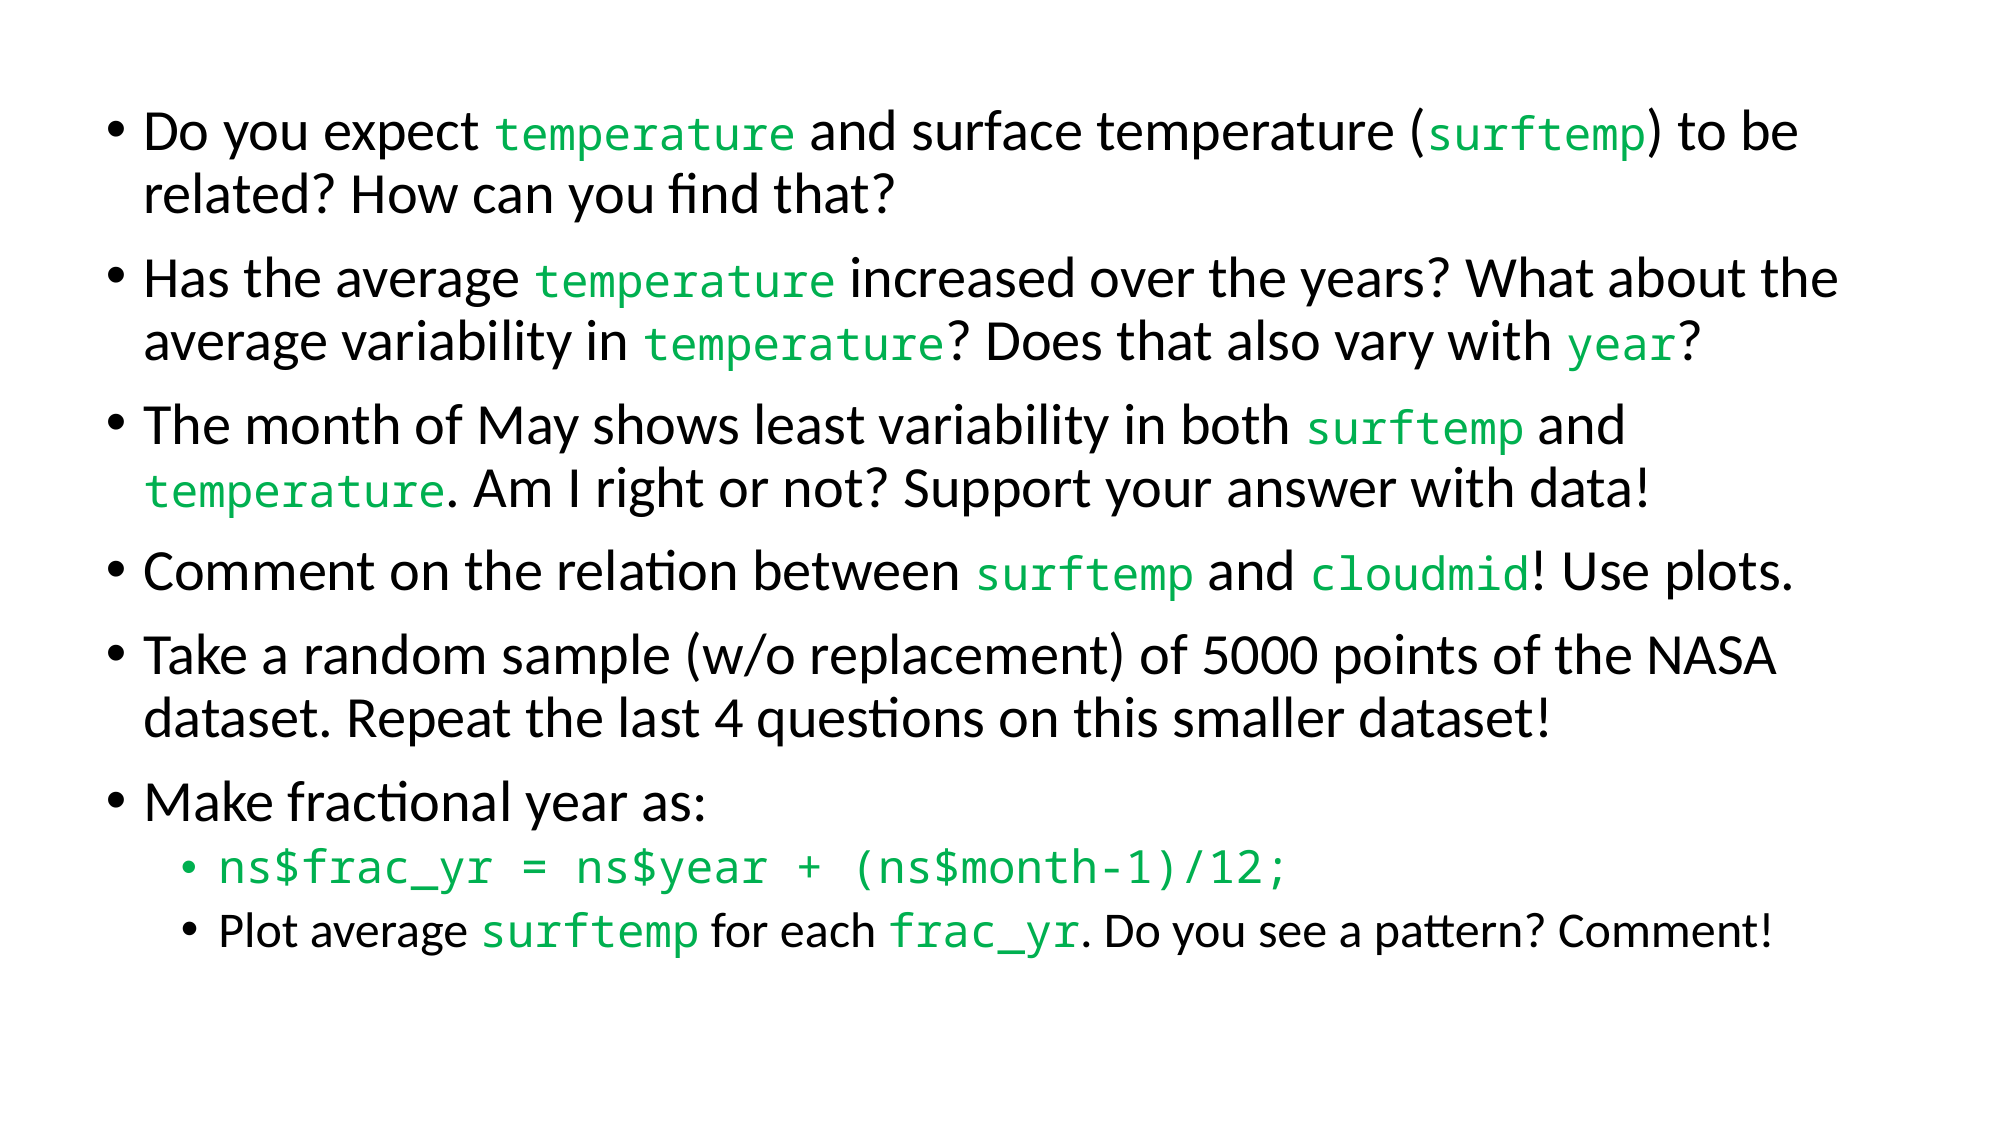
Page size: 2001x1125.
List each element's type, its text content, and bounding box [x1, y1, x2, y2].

list Do you expect temperature and surface temperature (surftemp) to be related? How can you find that? Has the average temperature increased over the years? What about the average variability in temperature? Does that also vary with year? The month of May shows least variability in both surftemp and temperature. Am I right or not? Support your answer with data! Comment on the relation between surftemp and cloudmid! Use plots. Take a random sample (w/o replacement) of 5000 points of the NASA dataset. Repeat the last 4 questions on this smaller dataset! Make fractional year as: ns$frac_yr = ns$year + (ns$month-1)/12; Plot average surftemp for each frac_yr. Do you see a pattern? Comment! [90, 92, 1950, 1060]
